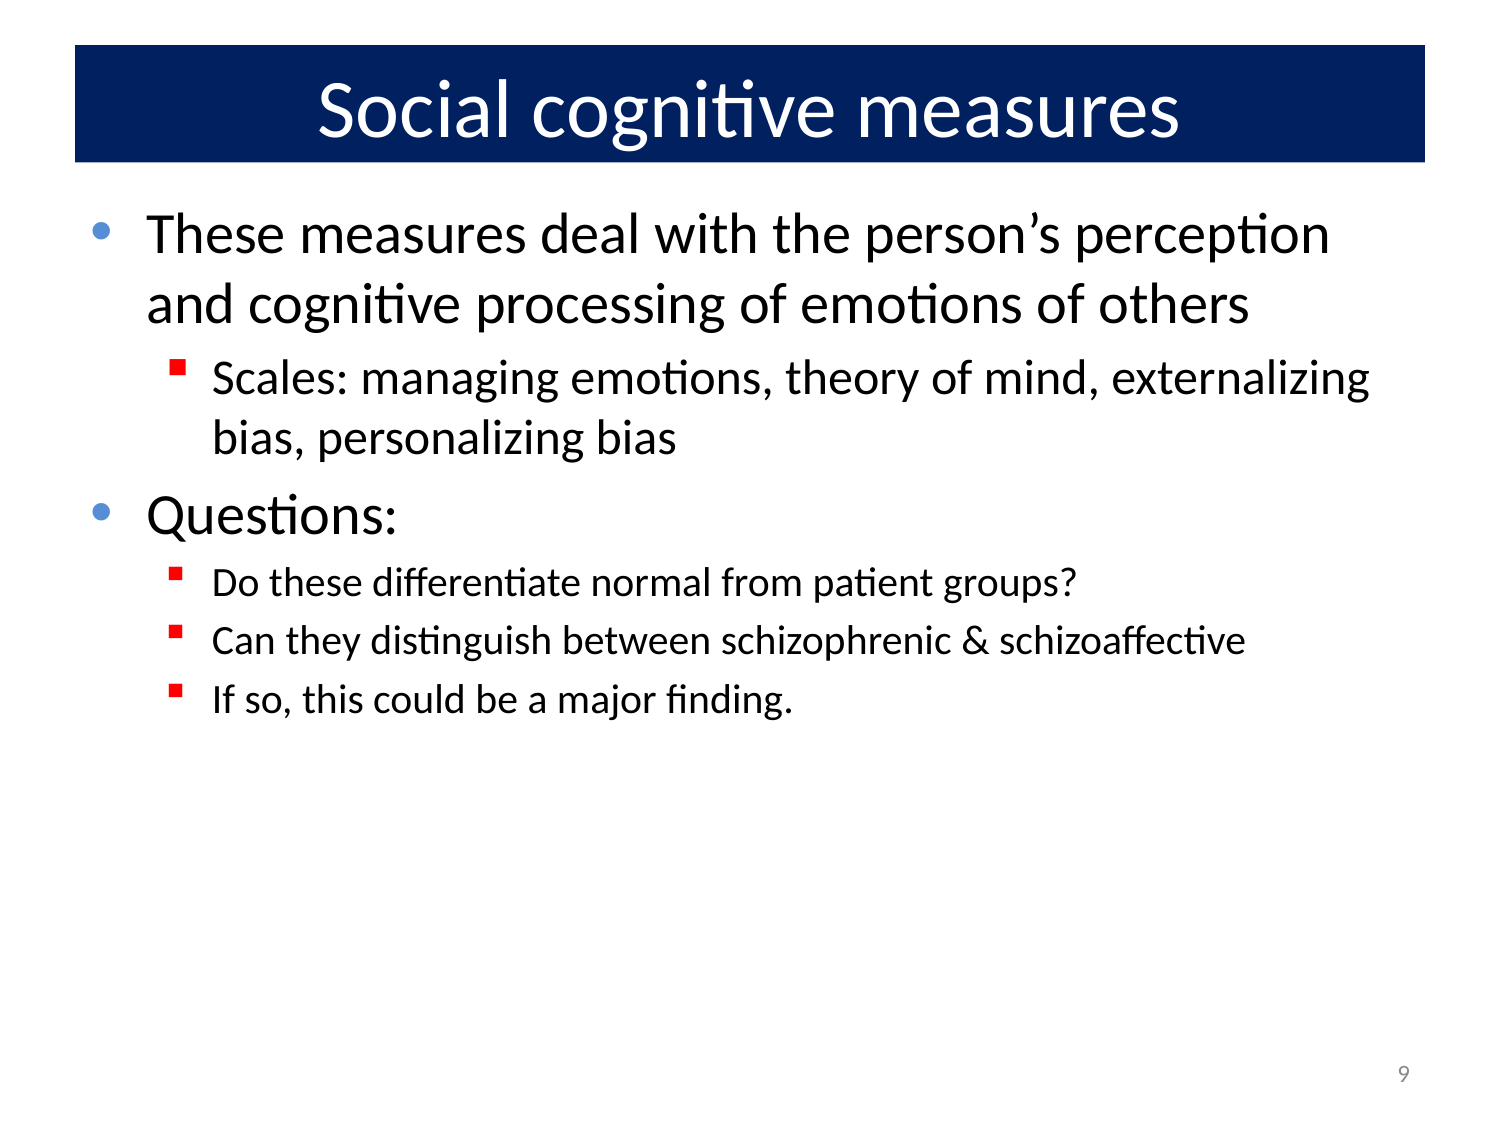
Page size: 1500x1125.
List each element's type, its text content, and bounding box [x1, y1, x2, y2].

list These measures deal with the person’s perception and cognitive processing of emotions of others Scales: managing emotions, theory of mind, externalizing bias, personalizing bias Questions: Do these differentiate normal from patient groups? Can they distinguish between schizophrenic & schizoaffective If so, this could be a major finding. [75, 187, 1425, 1038]
title Social cognitive measures [75, 45, 1425, 163]
slide_number 9 [1074, 1042, 1425, 1103]
